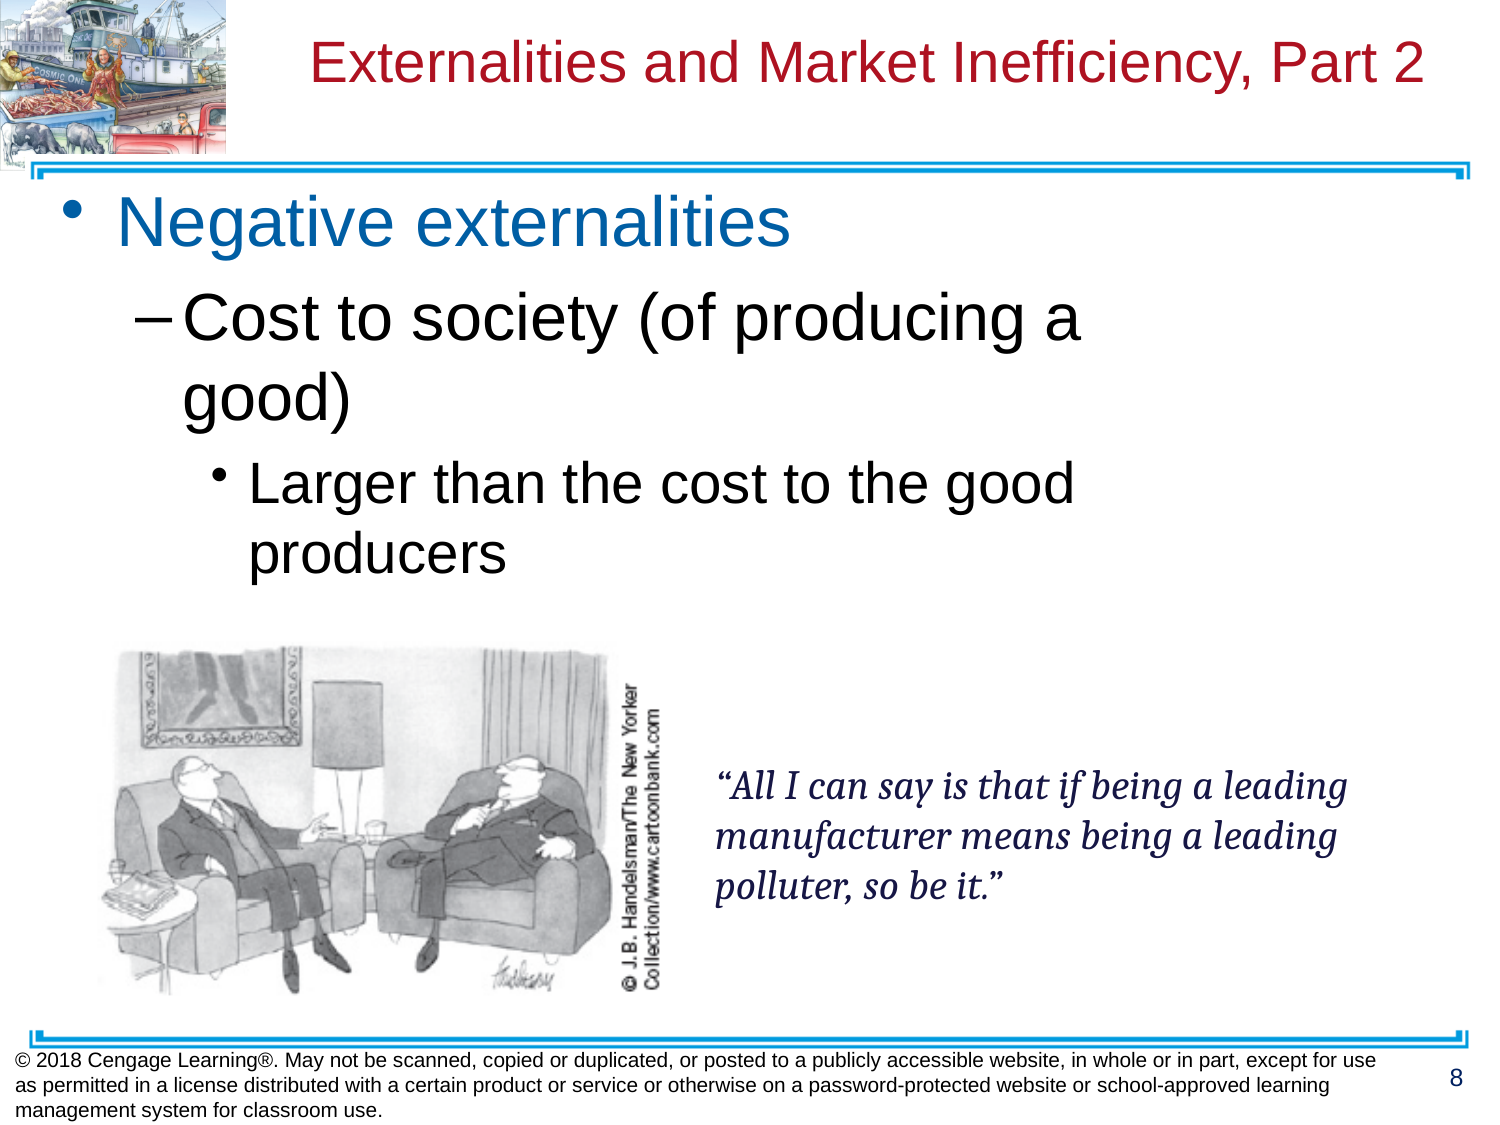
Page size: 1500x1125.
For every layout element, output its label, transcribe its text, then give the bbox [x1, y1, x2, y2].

title Externalities and Market Inefficiency, Part 2 [237, 16, 1500, 158]
list Negative externalities Cost to society (of producing a good) Larger than the cost to the good producers [45, 168, 1138, 599]
slide_number 8 [1423, 1052, 1490, 1117]
footer © 2018 Cengage Learning®. May not be scanned, copied or duplicated, or posted to a publicly accessible website, in whole or in part, except for use as permitted in a license distributed with a certain product or service or otherwise on a password-protected website or school-approved learning management system for classroom use. [0, 1043, 1400, 1125]
picture [25, 1024, 1475, 1057]
picture [87, 637, 667, 1005]
list “All I can say is that if being a leading manufacturer means being a leading polluter, so be it.” [699, 750, 1425, 963]
picture [0, 0, 1475, 186]
